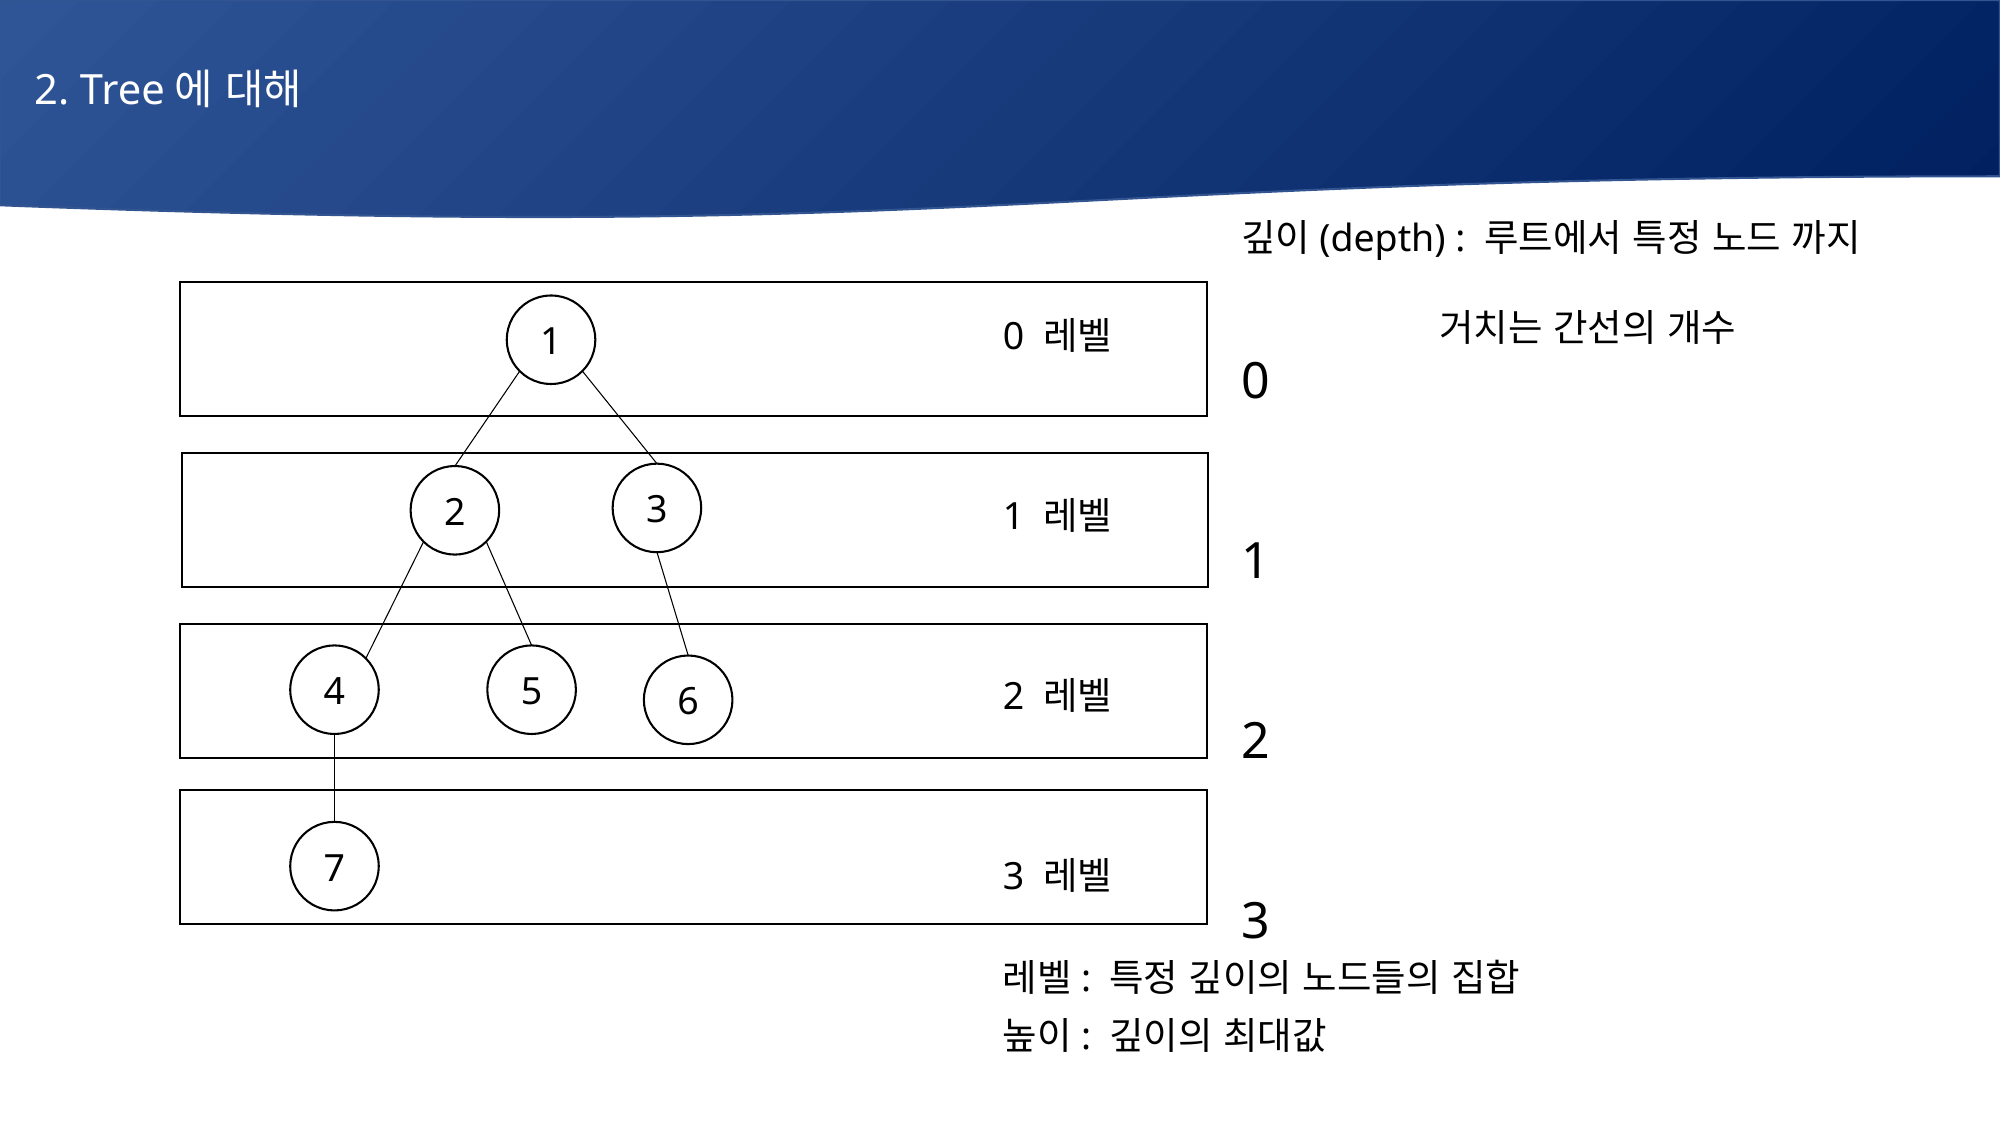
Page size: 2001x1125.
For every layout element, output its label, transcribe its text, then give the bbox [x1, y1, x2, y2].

title 매주 1 과제 LV2 [0, 178, 1842, 288]
text_box [179, 789, 988, 925]
text_box 2. Tree에 대해 [0, 0, 2000, 219]
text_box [486, 541, 532, 646]
text_box 0 레벨 1 레벨 2 레벨 3 레벨 레벨: 특정 깊이의 노드들의 집합 높이: 깊이의 최대값 [988, 304, 1895, 1065]
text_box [365, 541, 424, 659]
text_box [582, 371, 658, 464]
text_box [656, 552, 689, 656]
text_box 깊이(depth) : 루트에서 특정 노드 까지 거치는 간선의 개수 0 1 2 3 [1226, 206, 1905, 957]
text_box [179, 281, 1208, 417]
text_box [454, 371, 520, 466]
text_box [179, 623, 988, 759]
text_box [181, 452, 988, 588]
